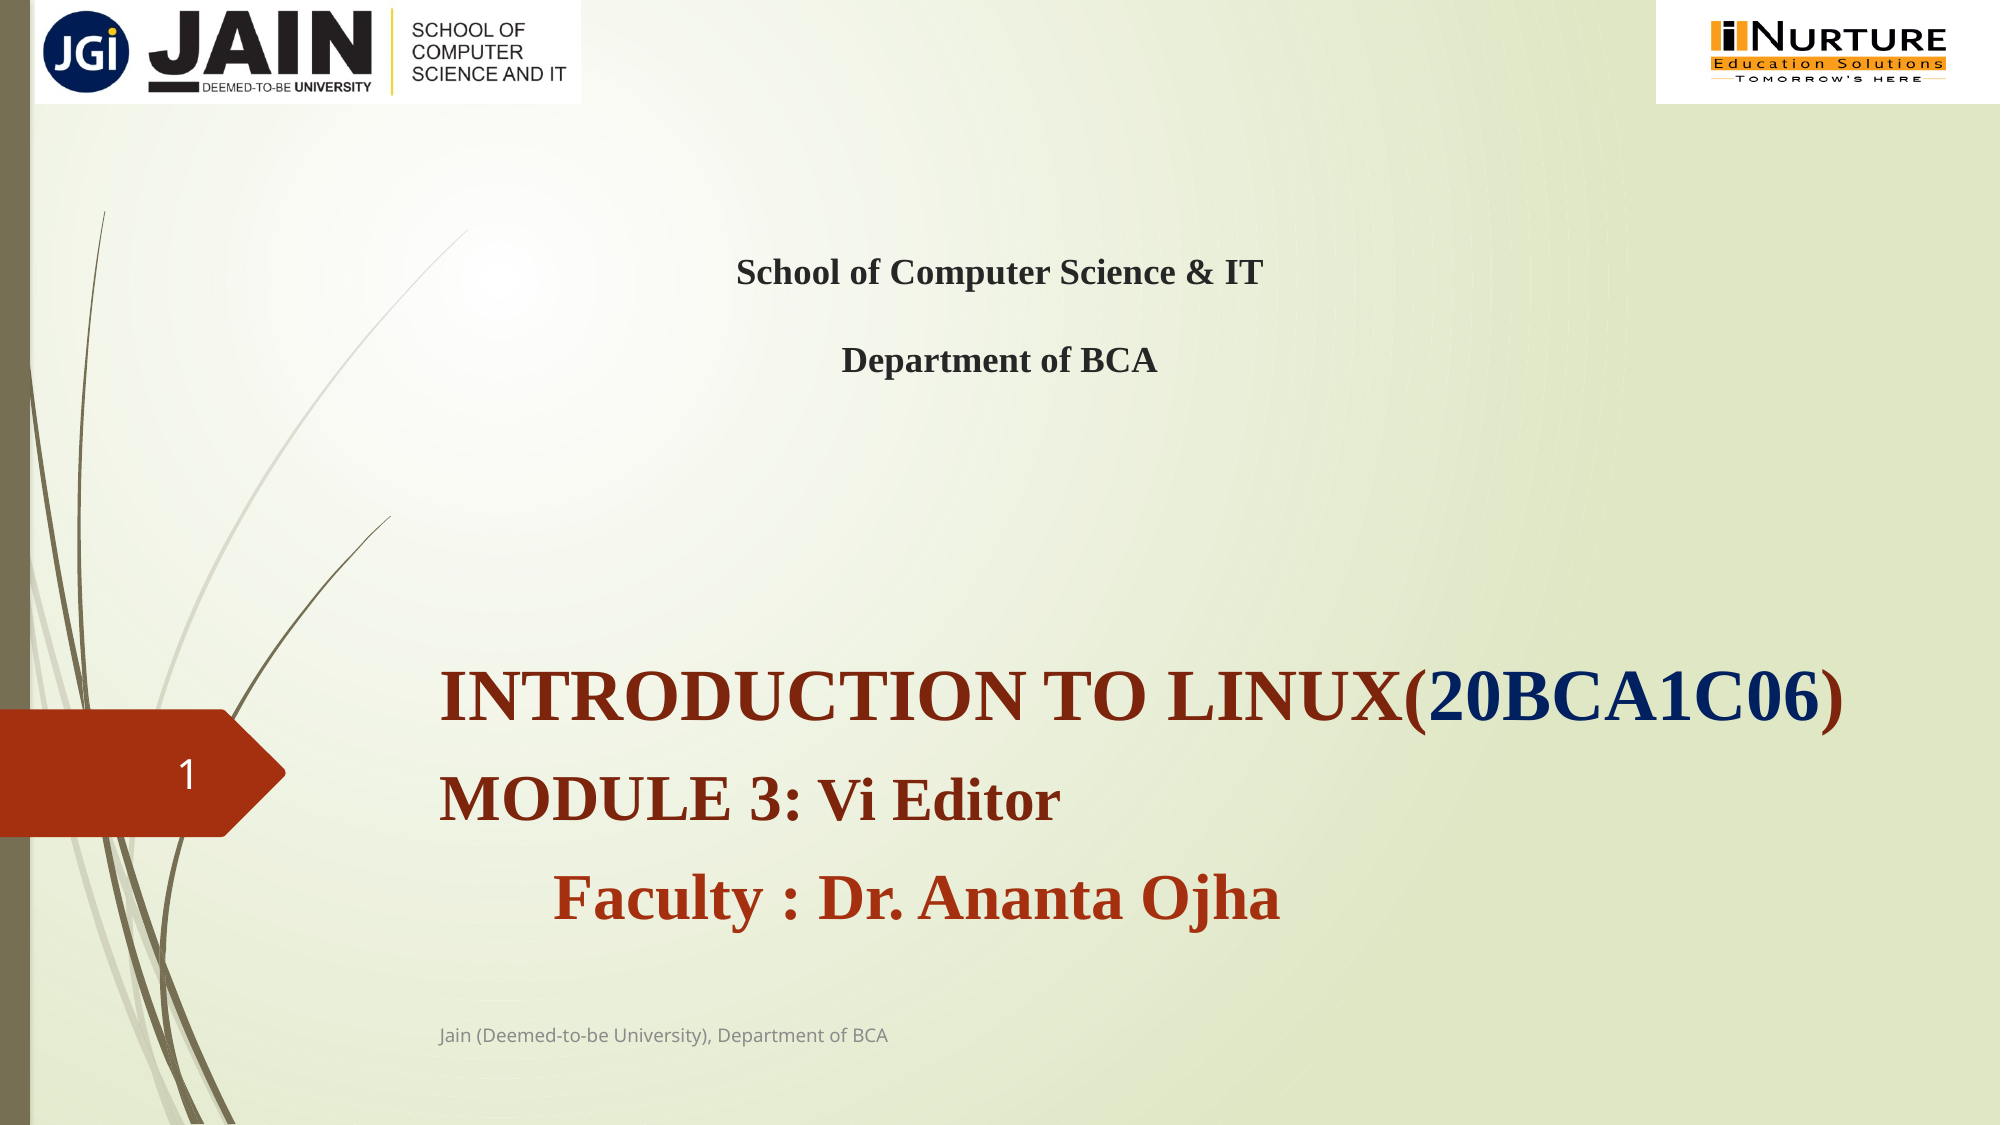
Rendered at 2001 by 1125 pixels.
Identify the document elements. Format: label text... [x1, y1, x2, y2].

subtitle INTRODUCTION TO LINUX(20BCA1C06) MODULE 3: Vi Editor Faculty : Dr. Ananta Ojha [424, 639, 1888, 969]
slide_number 1 [87, 743, 216, 803]
picture [1655, 0, 2000, 104]
title School of Computer Science & IT Department of BCA [249, 239, 1750, 388]
footer Jain (Deemed-to-be University), Department of BCA [424, 1006, 1675, 1067]
picture [35, 0, 581, 104]
